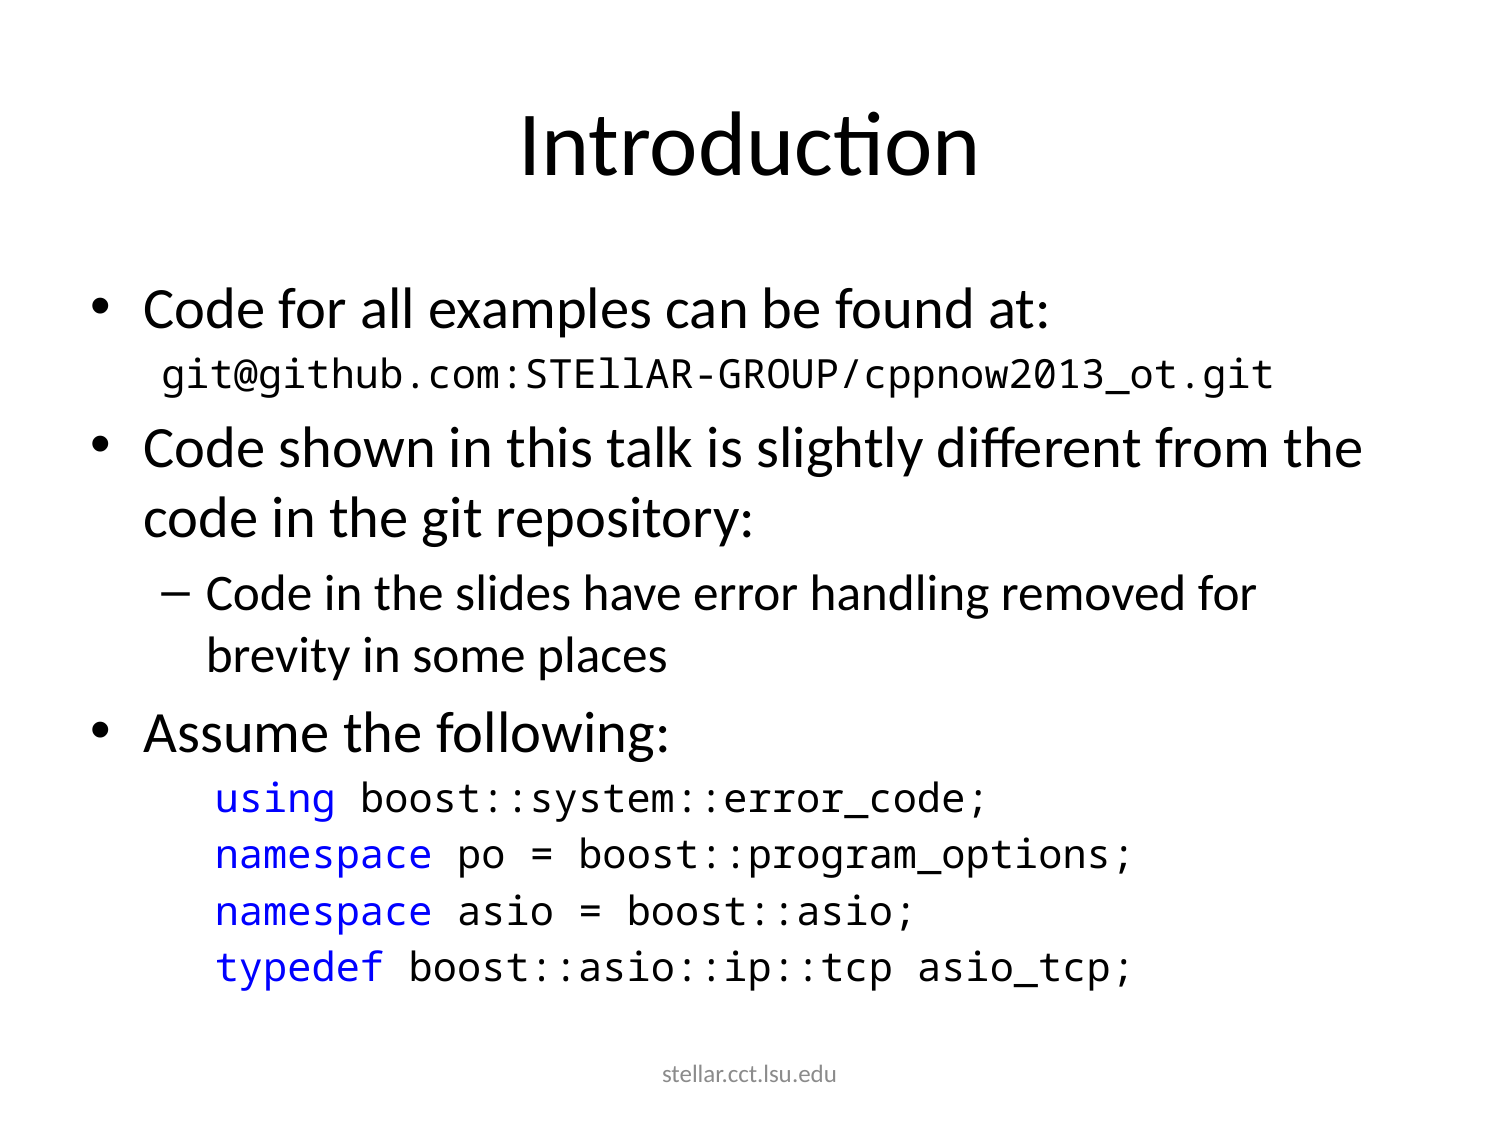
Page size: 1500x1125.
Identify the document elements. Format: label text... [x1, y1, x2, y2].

list Code for all examples can be found at: git@github.com:STEllAR-GROUP/cppnow2013_ot.git Code shown in this talk is slightly different from the code in the git repository: Code in the slides have error handling removed for brevity in some places Assume the following: using boost::system::error_code; namespace po = boost::program_options; namespace asio = boost::asio; typedef boost::asio::ip::tcp asio_tcp; [75, 262, 1425, 1005]
title Introduction [75, 45, 1425, 233]
footer stellar.cct.lsu.edu [512, 1042, 988, 1103]
